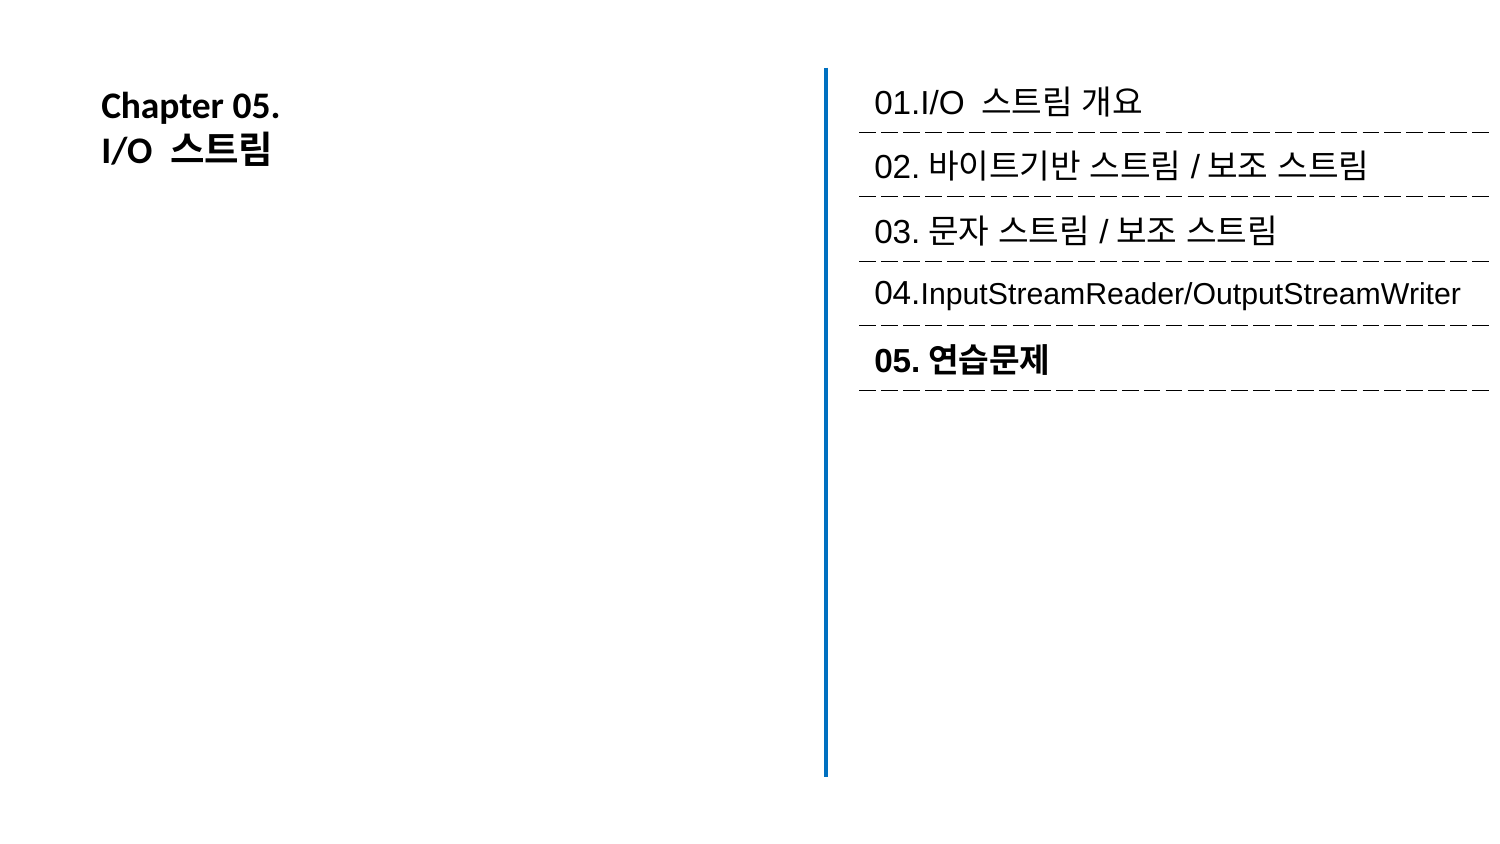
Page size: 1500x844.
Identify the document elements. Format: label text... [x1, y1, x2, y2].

table_cell 03.문자 스트림/보조 스트림 [859, 197, 1492, 261]
table_cell 05.연습문제 [859, 325, 1492, 390]
table_header 01.I/O 스트림 개요 [859, 68, 1492, 132]
title Chapter 05. I/O 스트림 [86, 76, 713, 175]
table_cell 04.InputStreamReader/OutputStreamWriter [859, 261, 1492, 325]
table_cell 02.바이트기반 스트림/보조 스트림 [859, 132, 1492, 197]
